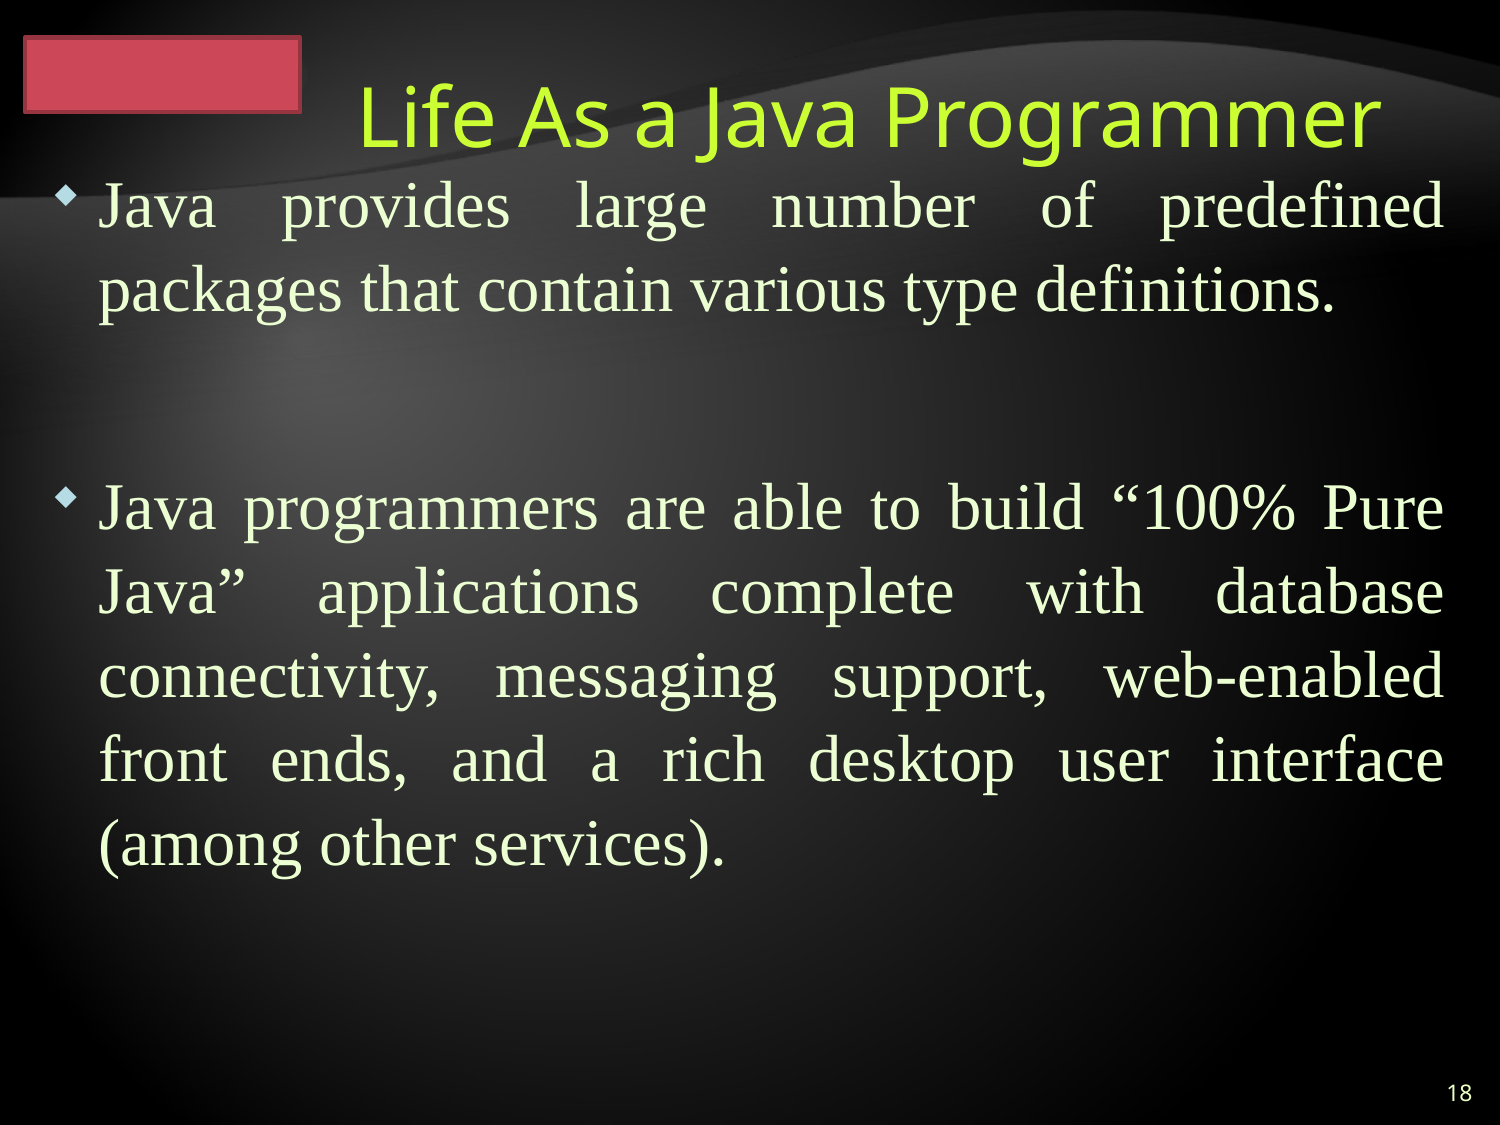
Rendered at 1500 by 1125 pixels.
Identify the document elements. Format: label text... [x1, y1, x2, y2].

slide_number 18 [1412, 1074, 1488, 1113]
text_box [23, 35, 302, 114]
picture [0, 0, 1500, 1125]
title Life As a Java Programmer [300, 12, 1463, 149]
list Java provides large number of predefined packages that contain various type definitions. Java programmers are able to build “100% Pure Java” applications complete with database connectivity, messaging support, web-enabled front ends, and a rich desktop user interface (among other services). [37, 149, 1463, 1100]
